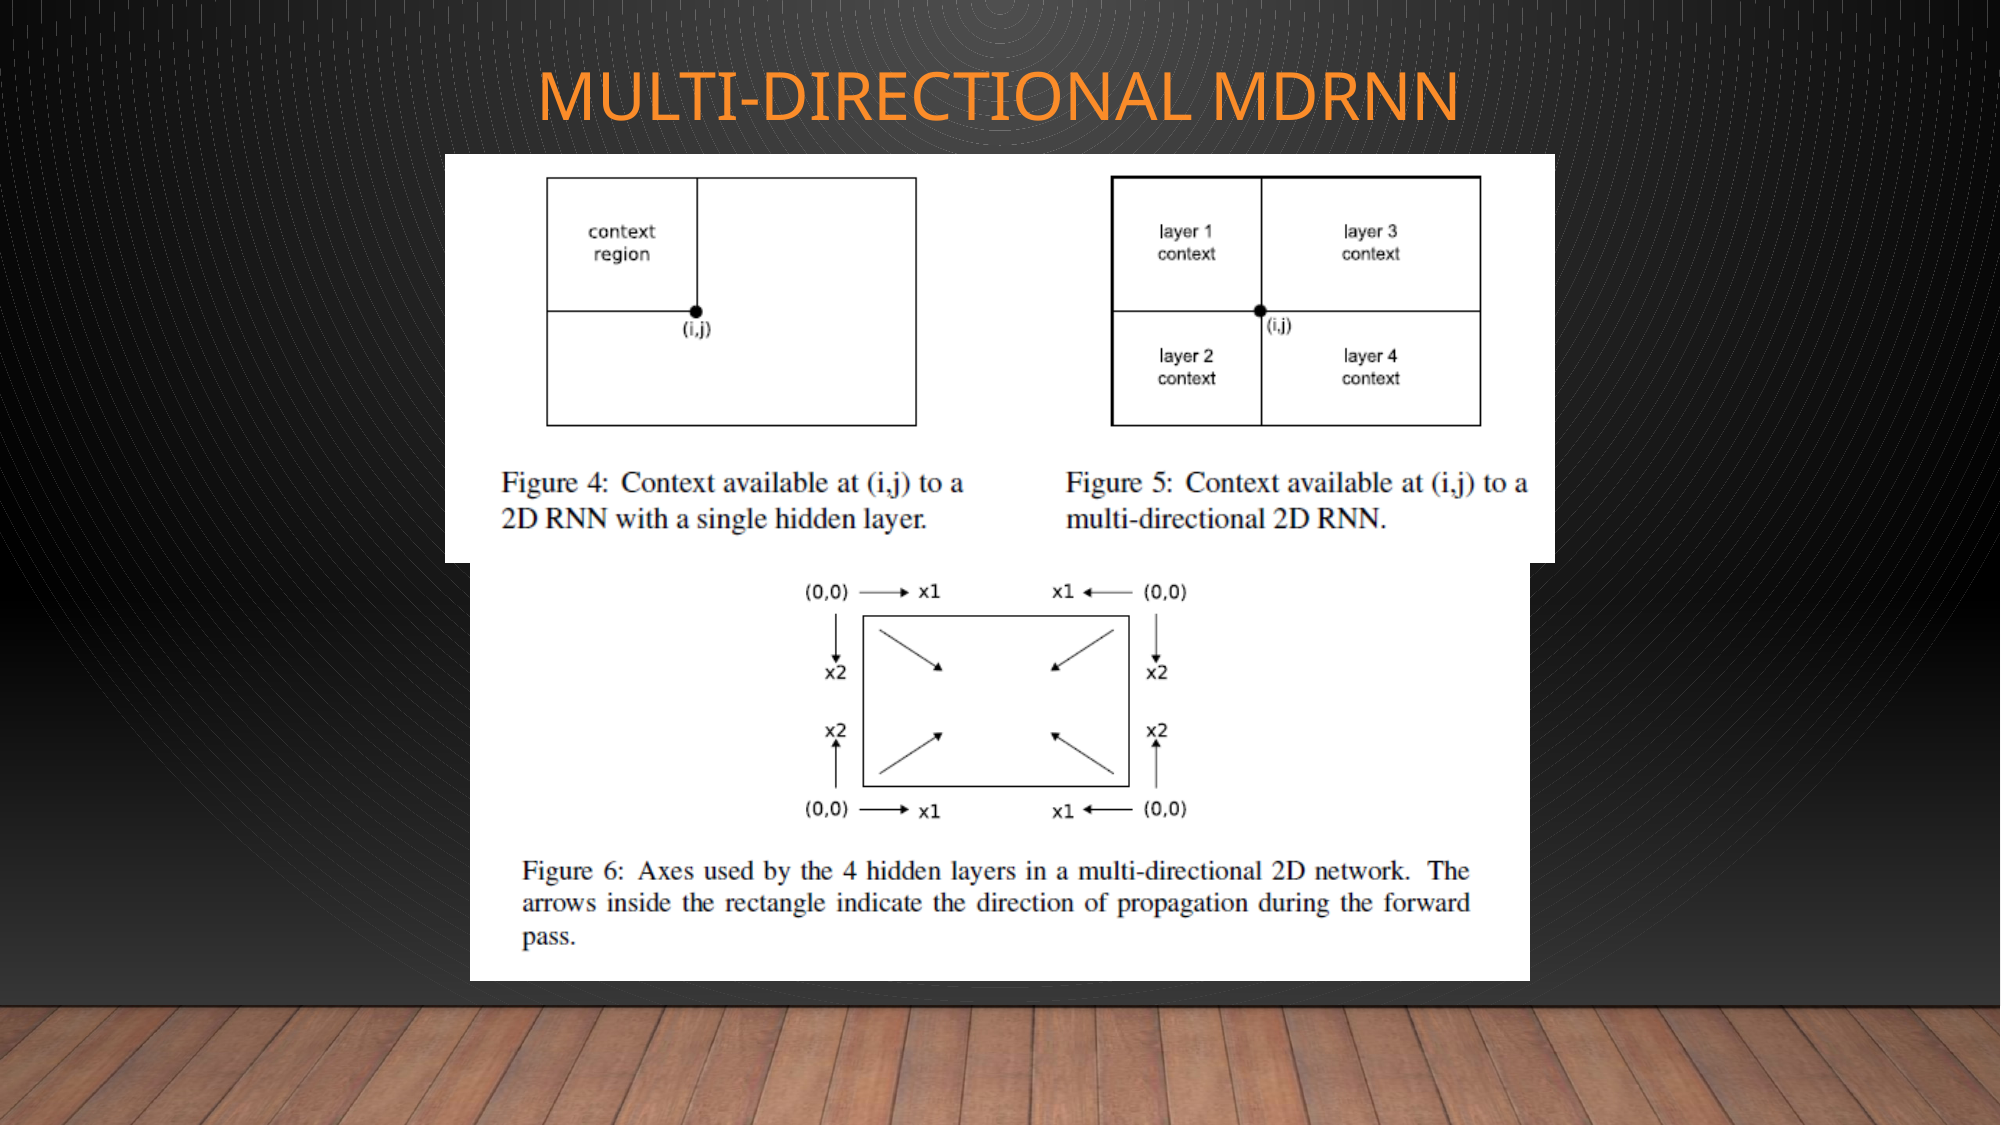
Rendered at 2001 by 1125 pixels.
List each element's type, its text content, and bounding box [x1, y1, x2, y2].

title Multi-directional mdrnn [238, 12, 1763, 185]
picture [0, 1005, 2000, 1125]
picture [444, 154, 1555, 982]
